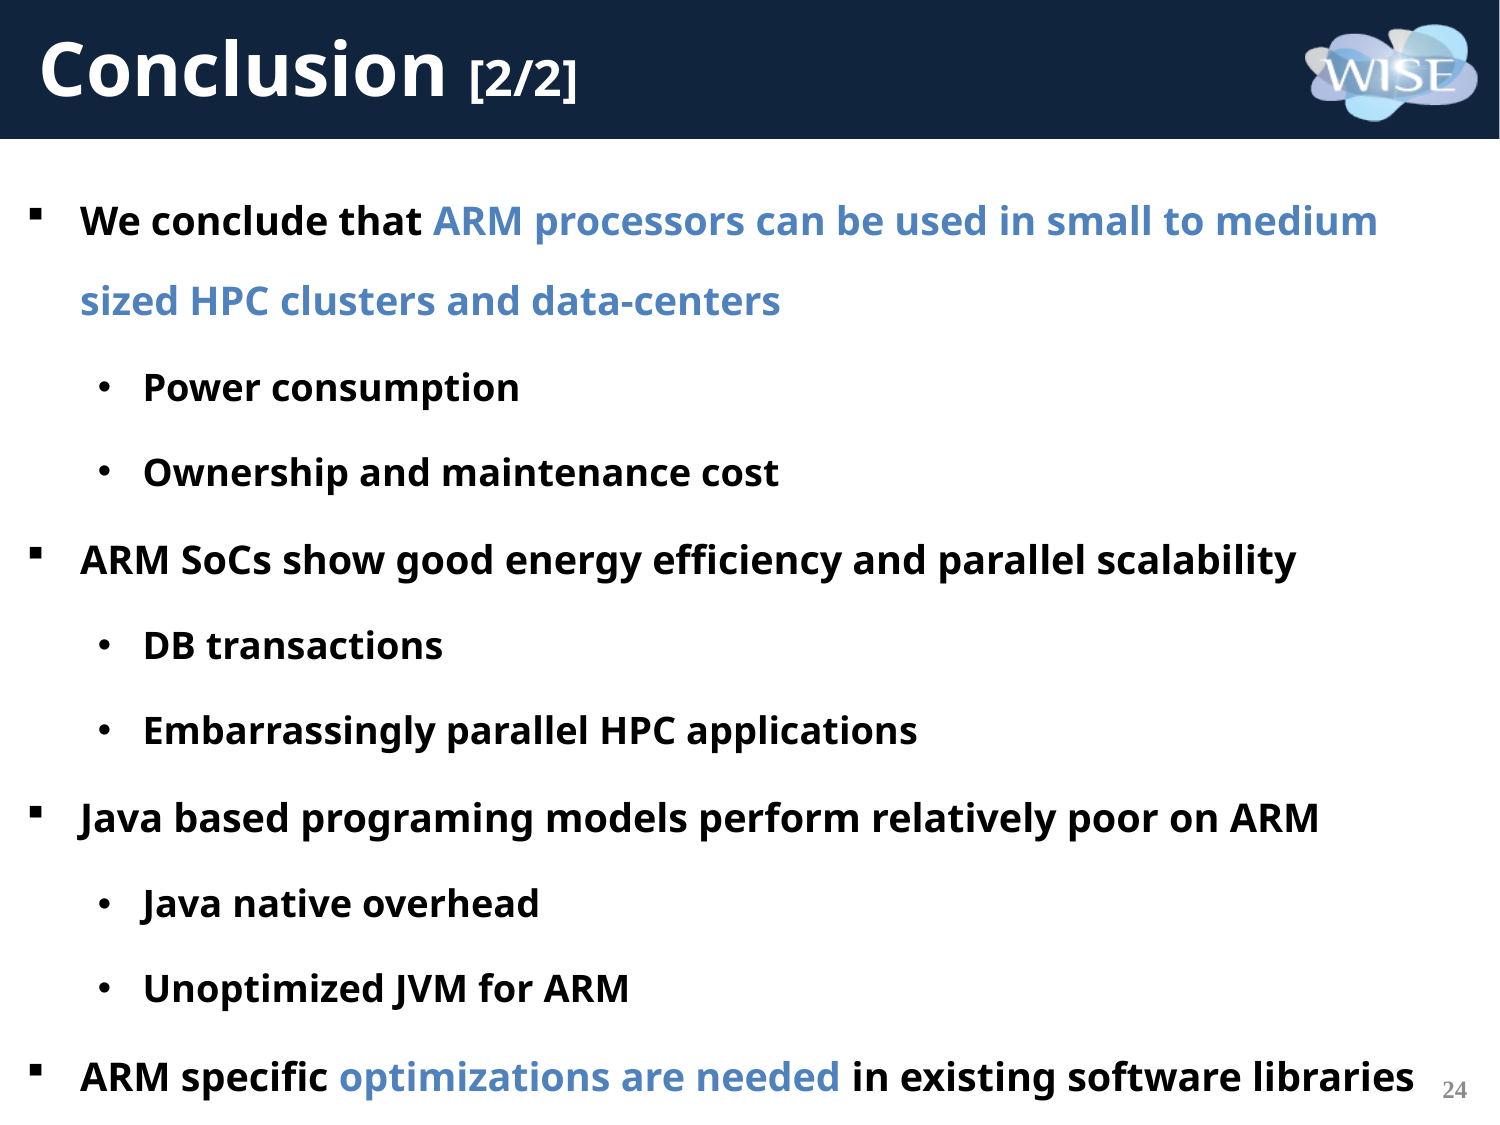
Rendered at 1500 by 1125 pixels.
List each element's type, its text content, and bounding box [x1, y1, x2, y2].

list We conclude that ARM processors can be used in small to medium sized HPC clusters and data-centers Power consumption Ownership and maintenance cost ARM SoCs show good energy efficiency and parallel scalability DB transactions Embarrassingly parallel HPC applications Java based programing models perform relatively poor on ARM Java native overhead Unoptimized JVM for ARM ARM specific optimizations are needed in existing software libraries [11, 154, 1489, 1119]
slide_number 24 [1132, 1058, 1483, 1119]
title Conclusion [2/2] [23, 0, 1306, 138]
picture [1306, 24, 1479, 122]
